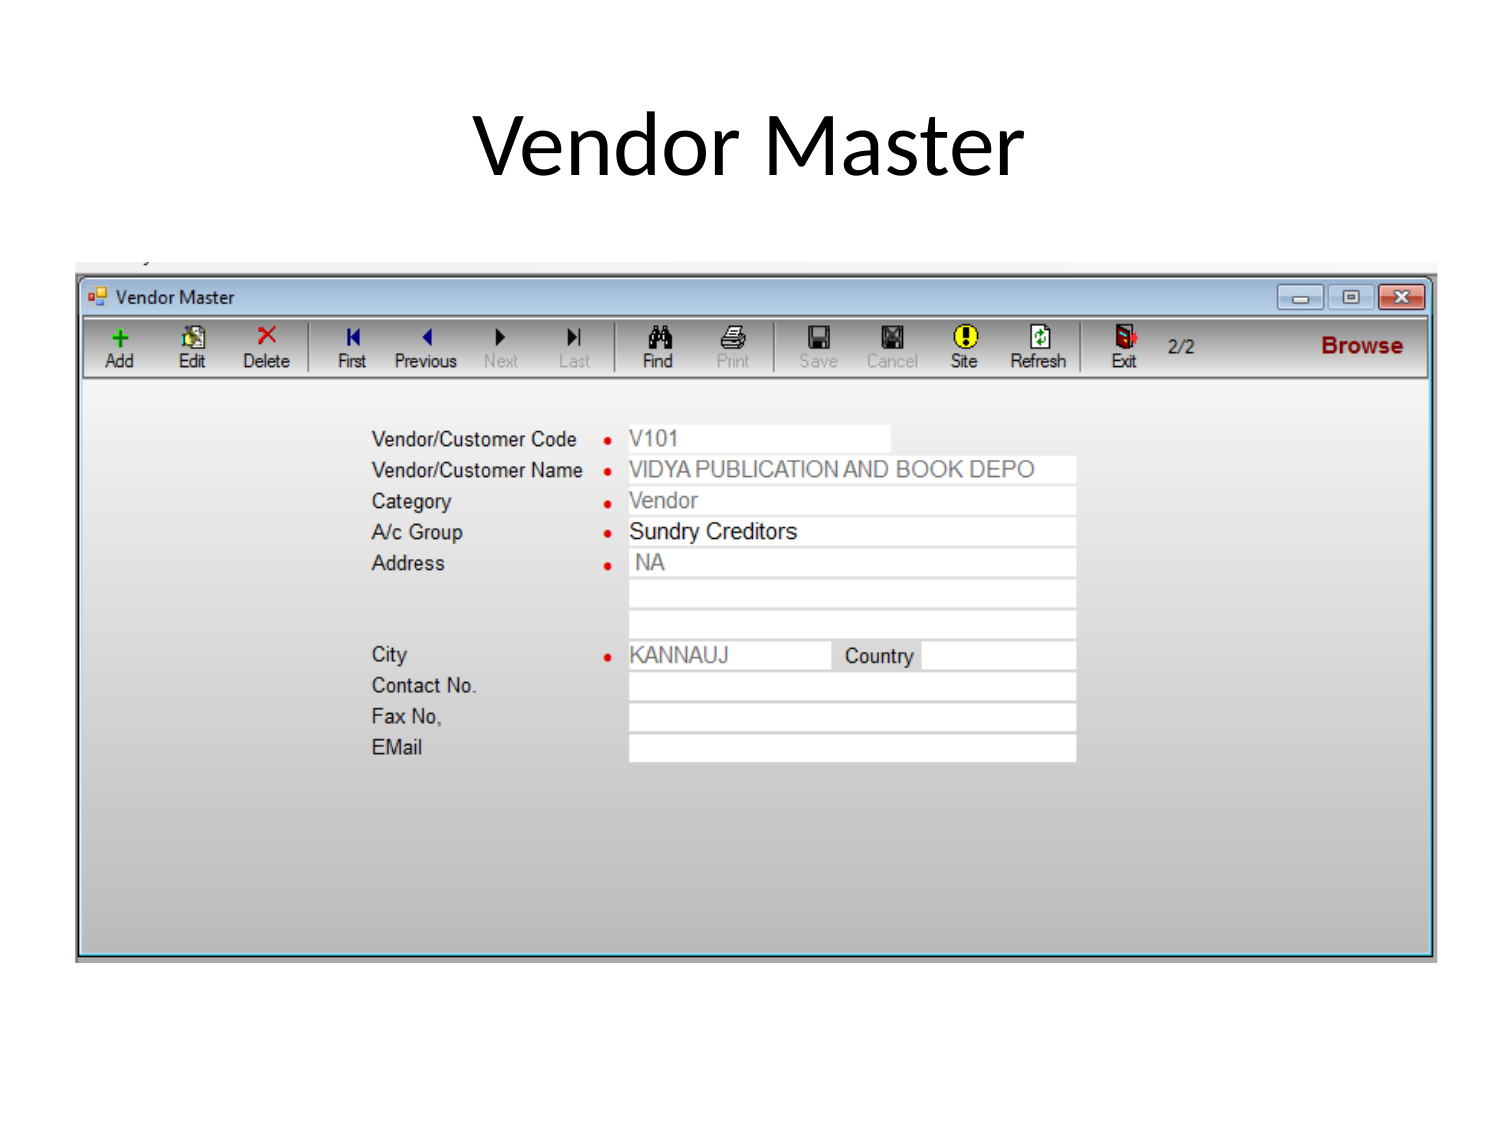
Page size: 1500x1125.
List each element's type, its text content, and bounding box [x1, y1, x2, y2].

title Vendor Master [75, 45, 1425, 233]
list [74, 262, 1438, 963]
